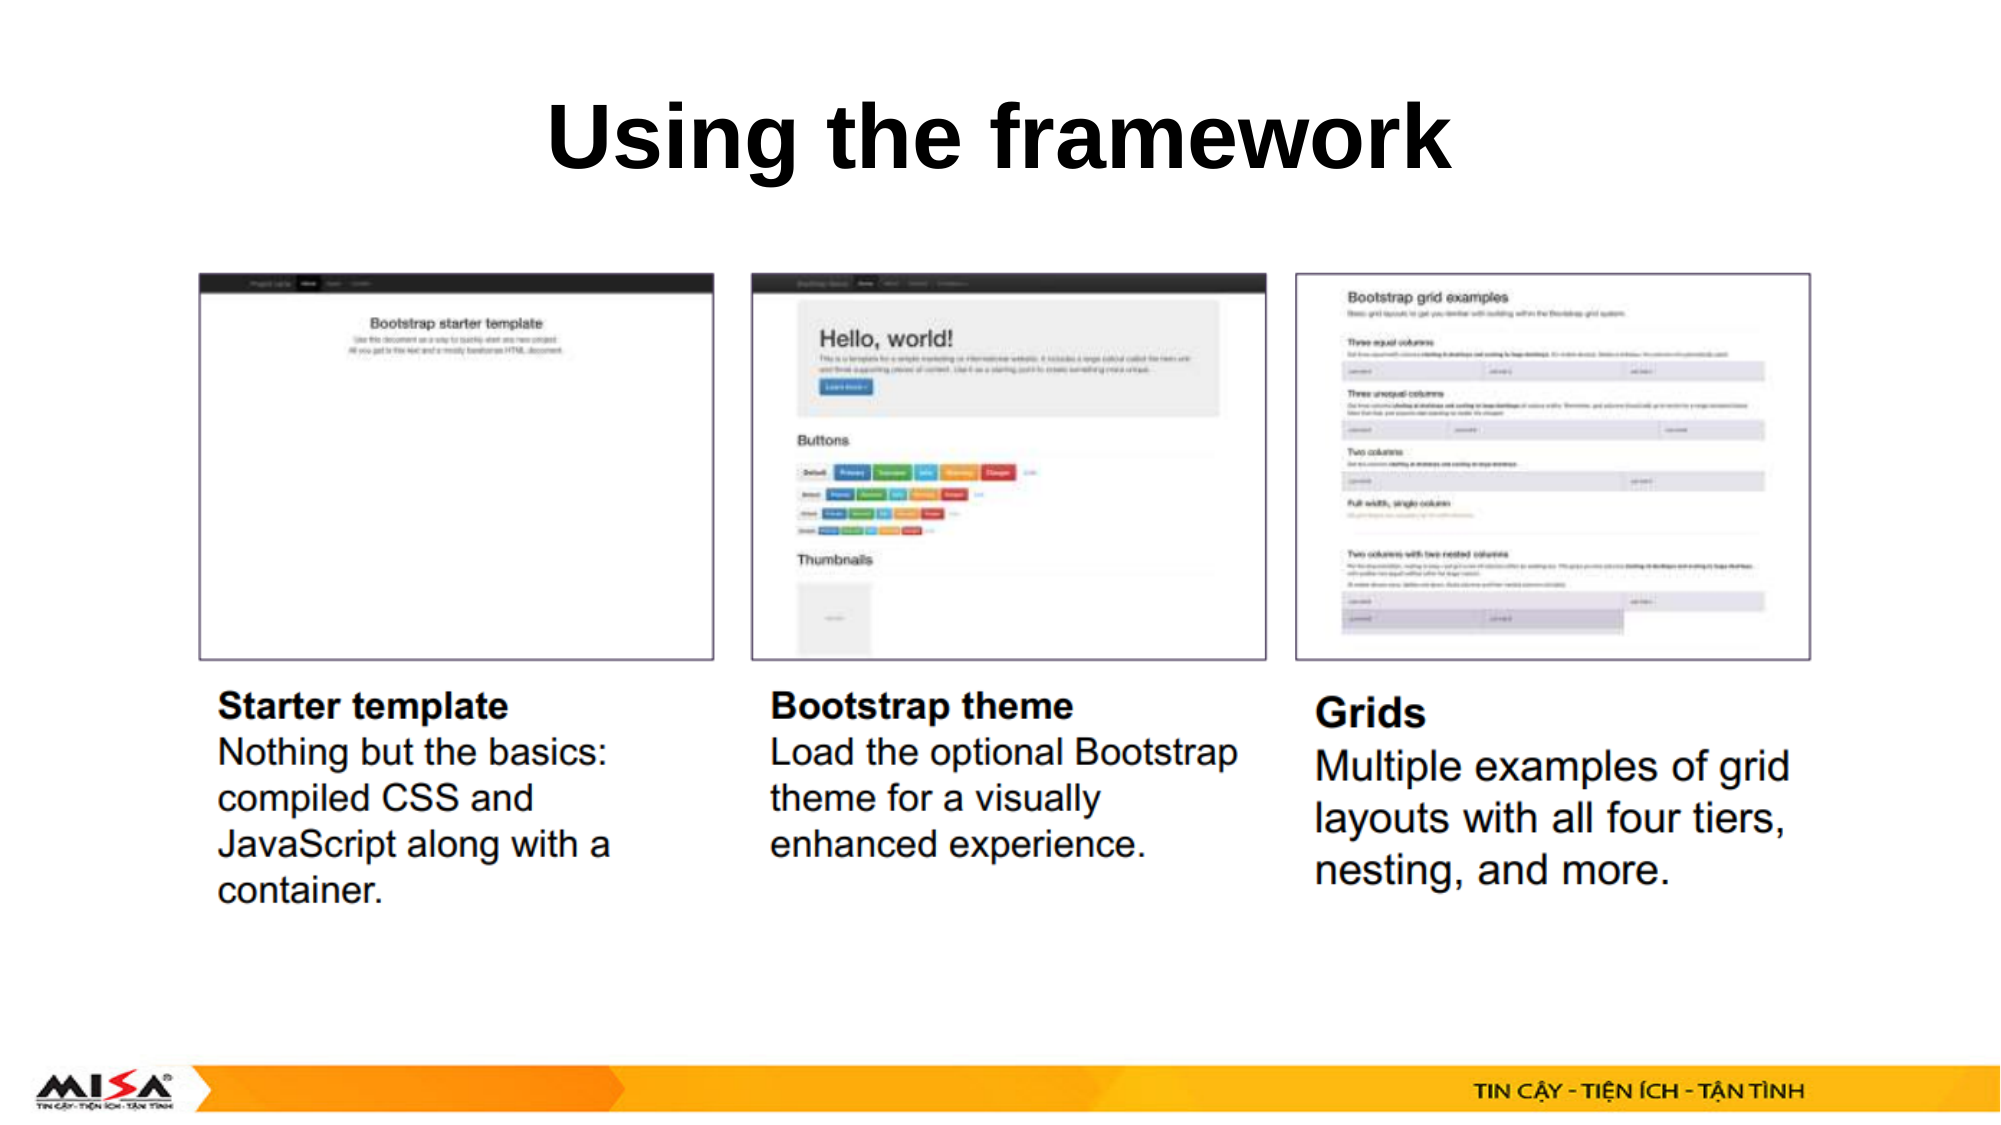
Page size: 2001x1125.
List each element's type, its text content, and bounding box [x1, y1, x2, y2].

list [174, 263, 1826, 916]
picture [0, 0, 2001, 1125]
title Using the framework [99, 44, 1900, 233]
